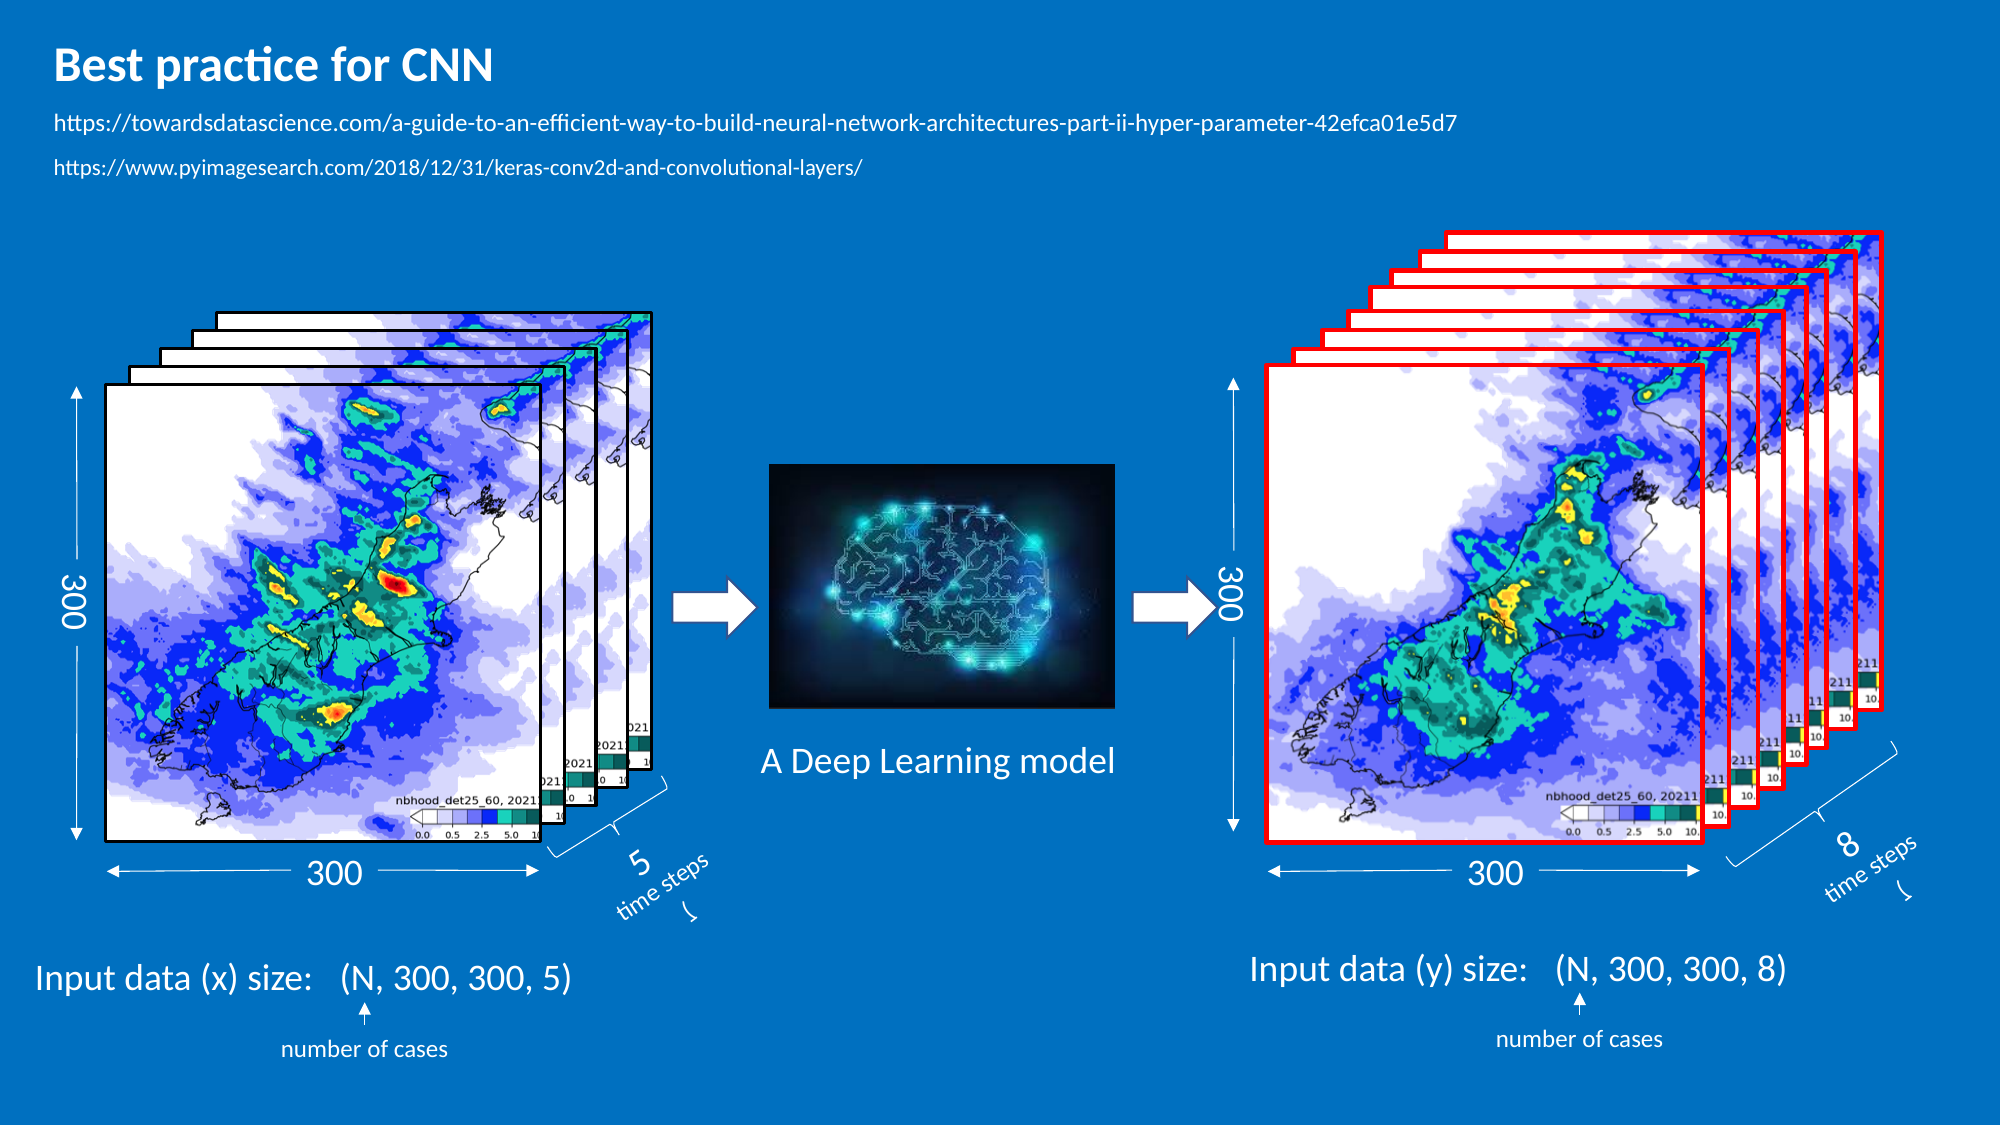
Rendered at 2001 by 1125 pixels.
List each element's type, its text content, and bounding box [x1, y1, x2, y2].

text_box https://www.pyimagesearch.com/2018/12/31/keras-conv2d-and-convolutional-layers/ [38, 145, 1039, 188]
picture [106, 313, 650, 841]
text_box [1131, 574, 1220, 641]
text_box https://towardsdatascience.com/a-guide-to-an-efficient-way-to-build-neural-network-architectures-part-ii-hyper-parameter-42efca01e5d7 [38, 99, 1925, 145]
text_box number of cases [1480, 1015, 1679, 1060]
picture [1268, 234, 1880, 841]
text_box 8 [1809, 803, 1873, 865]
text_box [671, 574, 760, 641]
text_box Best practice for CNN [38, 23, 544, 99]
text_box Input data (y) size: [1234, 936, 1553, 996]
text_box [546, 775, 668, 858]
text_box (N, 300, 300, 5) [337, 945, 588, 1006]
text_box 300 [47, 559, 106, 646]
text_box [1725, 740, 1898, 868]
text_box Input data (x) size: [19, 945, 337, 1006]
text_box 5 [601, 822, 664, 883]
text_box time steps [592, 829, 730, 942]
text_box (N, 300, 300, 8) [1553, 936, 1803, 996]
text_box number of cases [266, 1024, 464, 1070]
picture [769, 464, 1115, 709]
text_box A Deep Learning model [745, 729, 1132, 789]
text_box time steps [1801, 810, 1938, 923]
text_box 300 [291, 841, 378, 900]
text_box 300 [1203, 550, 1264, 638]
text_box 300 [1452, 841, 1539, 901]
